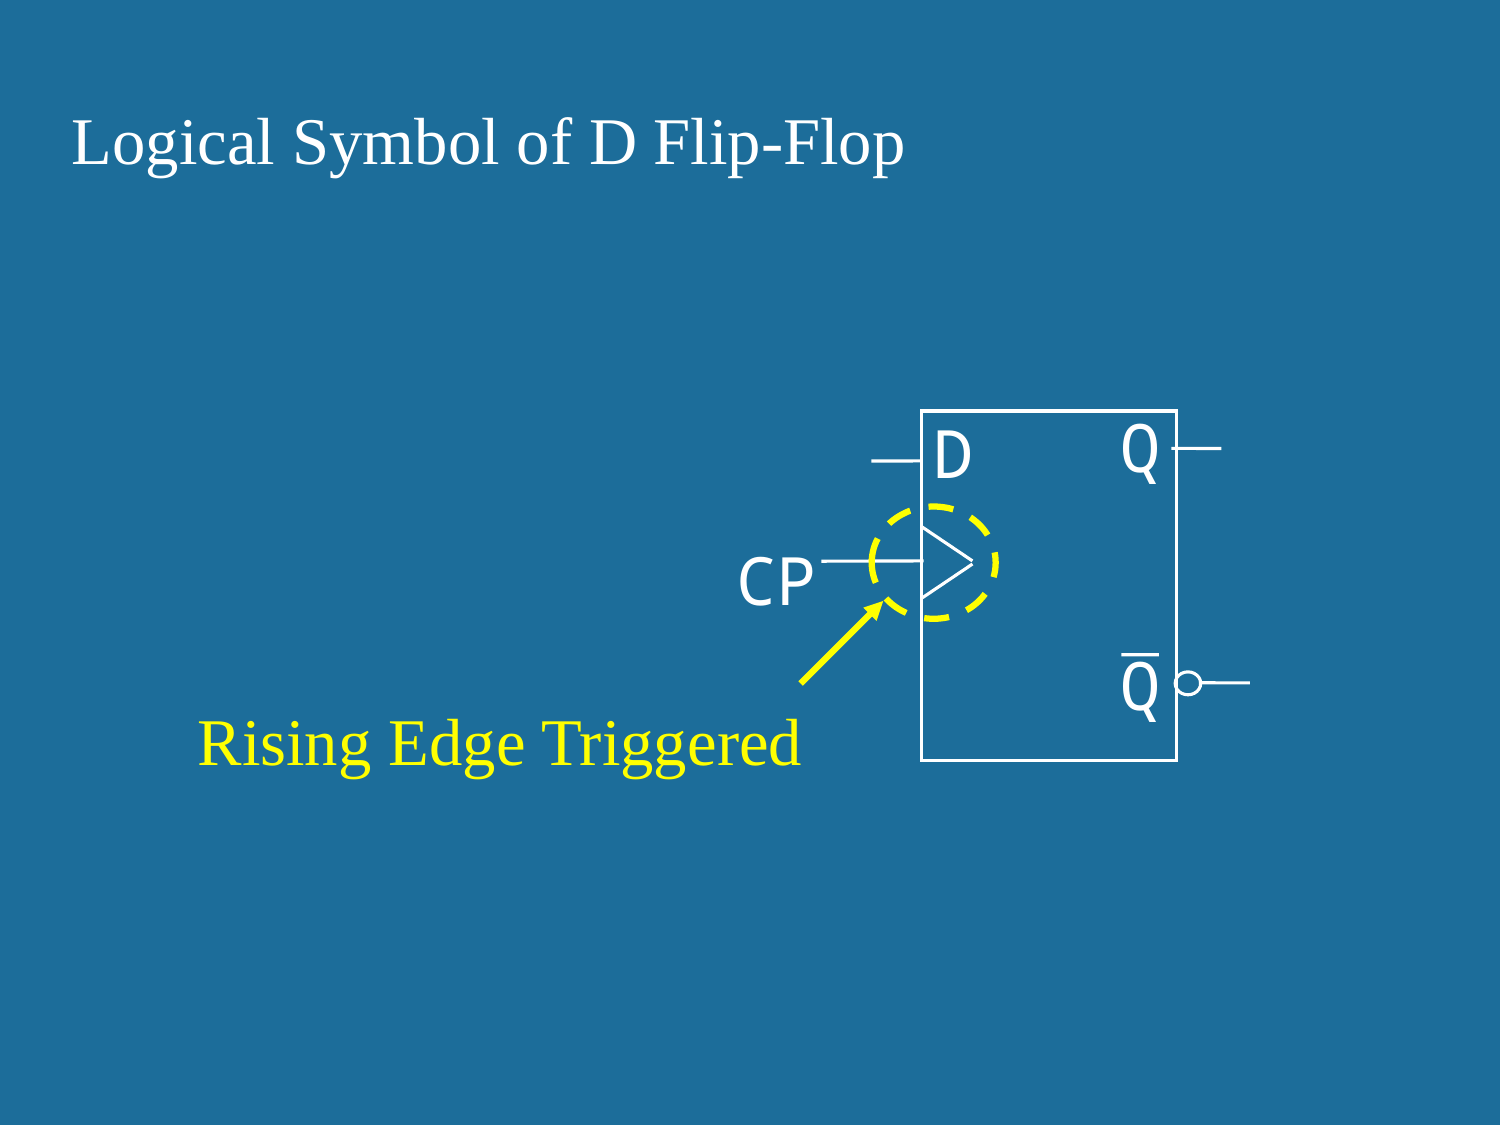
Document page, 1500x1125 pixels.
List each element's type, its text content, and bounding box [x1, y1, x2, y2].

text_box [721, 398, 1251, 762]
text_box Rising Edge Triggered [183, 690, 880, 786]
title Logical Symbol of D Flip-Flop [56, 90, 1495, 186]
